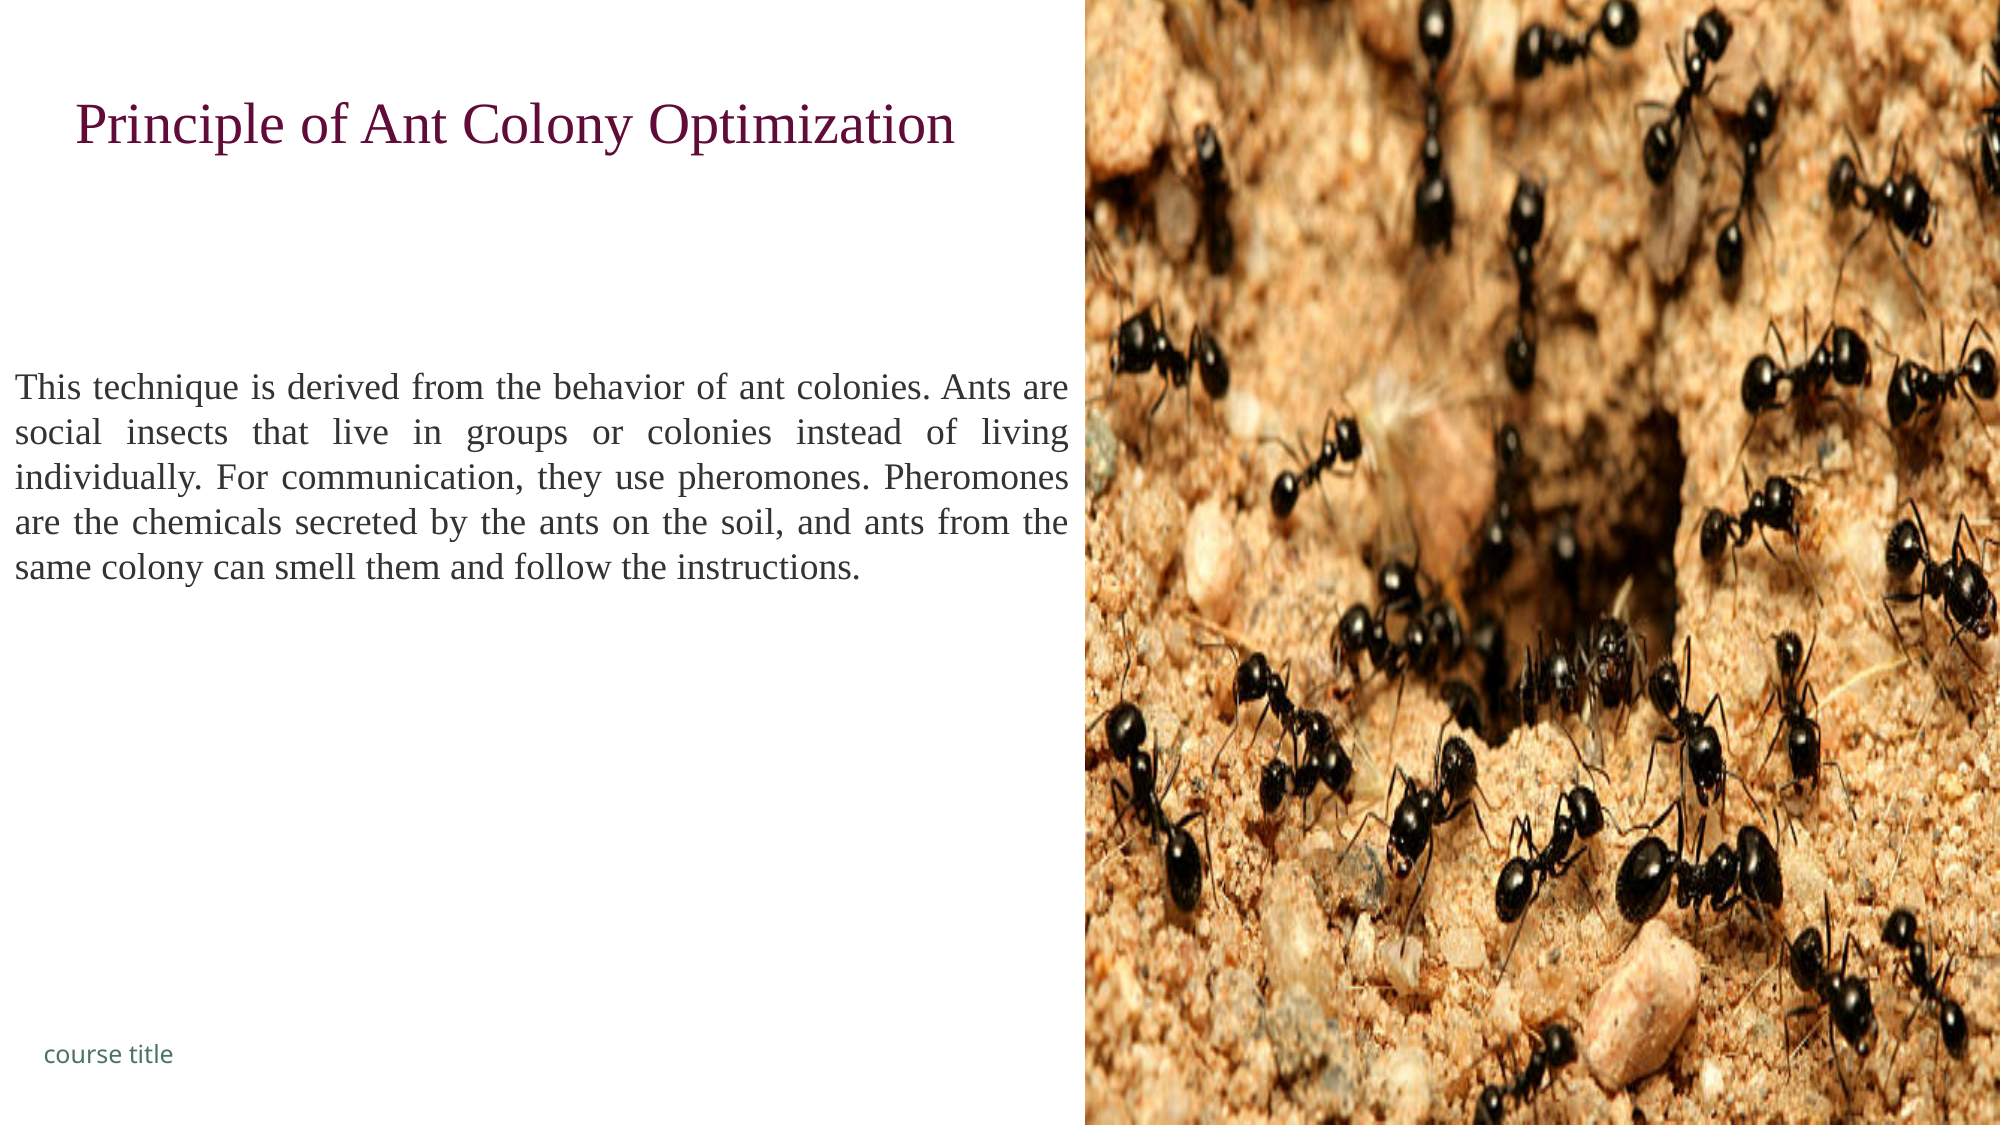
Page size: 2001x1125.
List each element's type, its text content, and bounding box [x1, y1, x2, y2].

picture [1085, 0, 2000, 1125]
text_box Principle of Ant Colony Optimization [60, 78, 1012, 163]
text_box This technique is derived from the behavior of ant colonies. Ants are social insects that live in groups or colonies instead of living individually. For communication, they use pheromones. Pheromones are the chemicals secreted by the ants on the soil, and ants from the same colony can smell them and follow the instructions. [0, 354, 1085, 595]
footer course title [28, 1026, 704, 1086]
